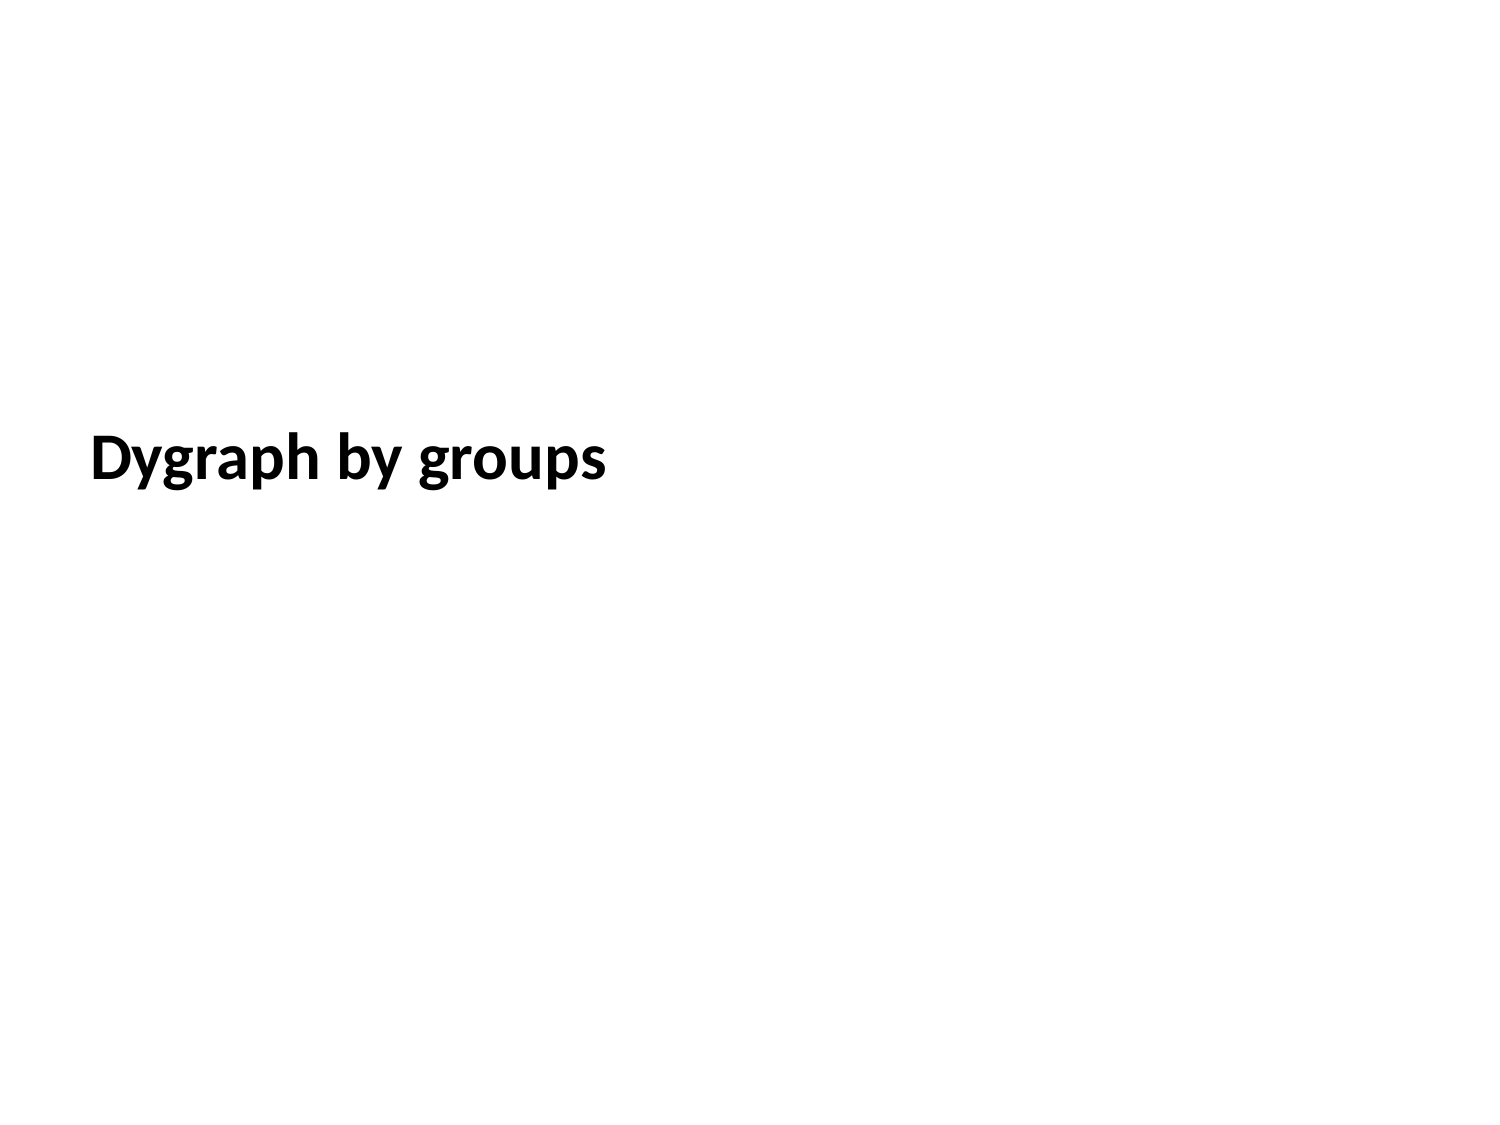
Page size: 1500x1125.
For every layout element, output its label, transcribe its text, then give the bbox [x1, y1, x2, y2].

list Dygraph by groups [75, 262, 1425, 1005]
